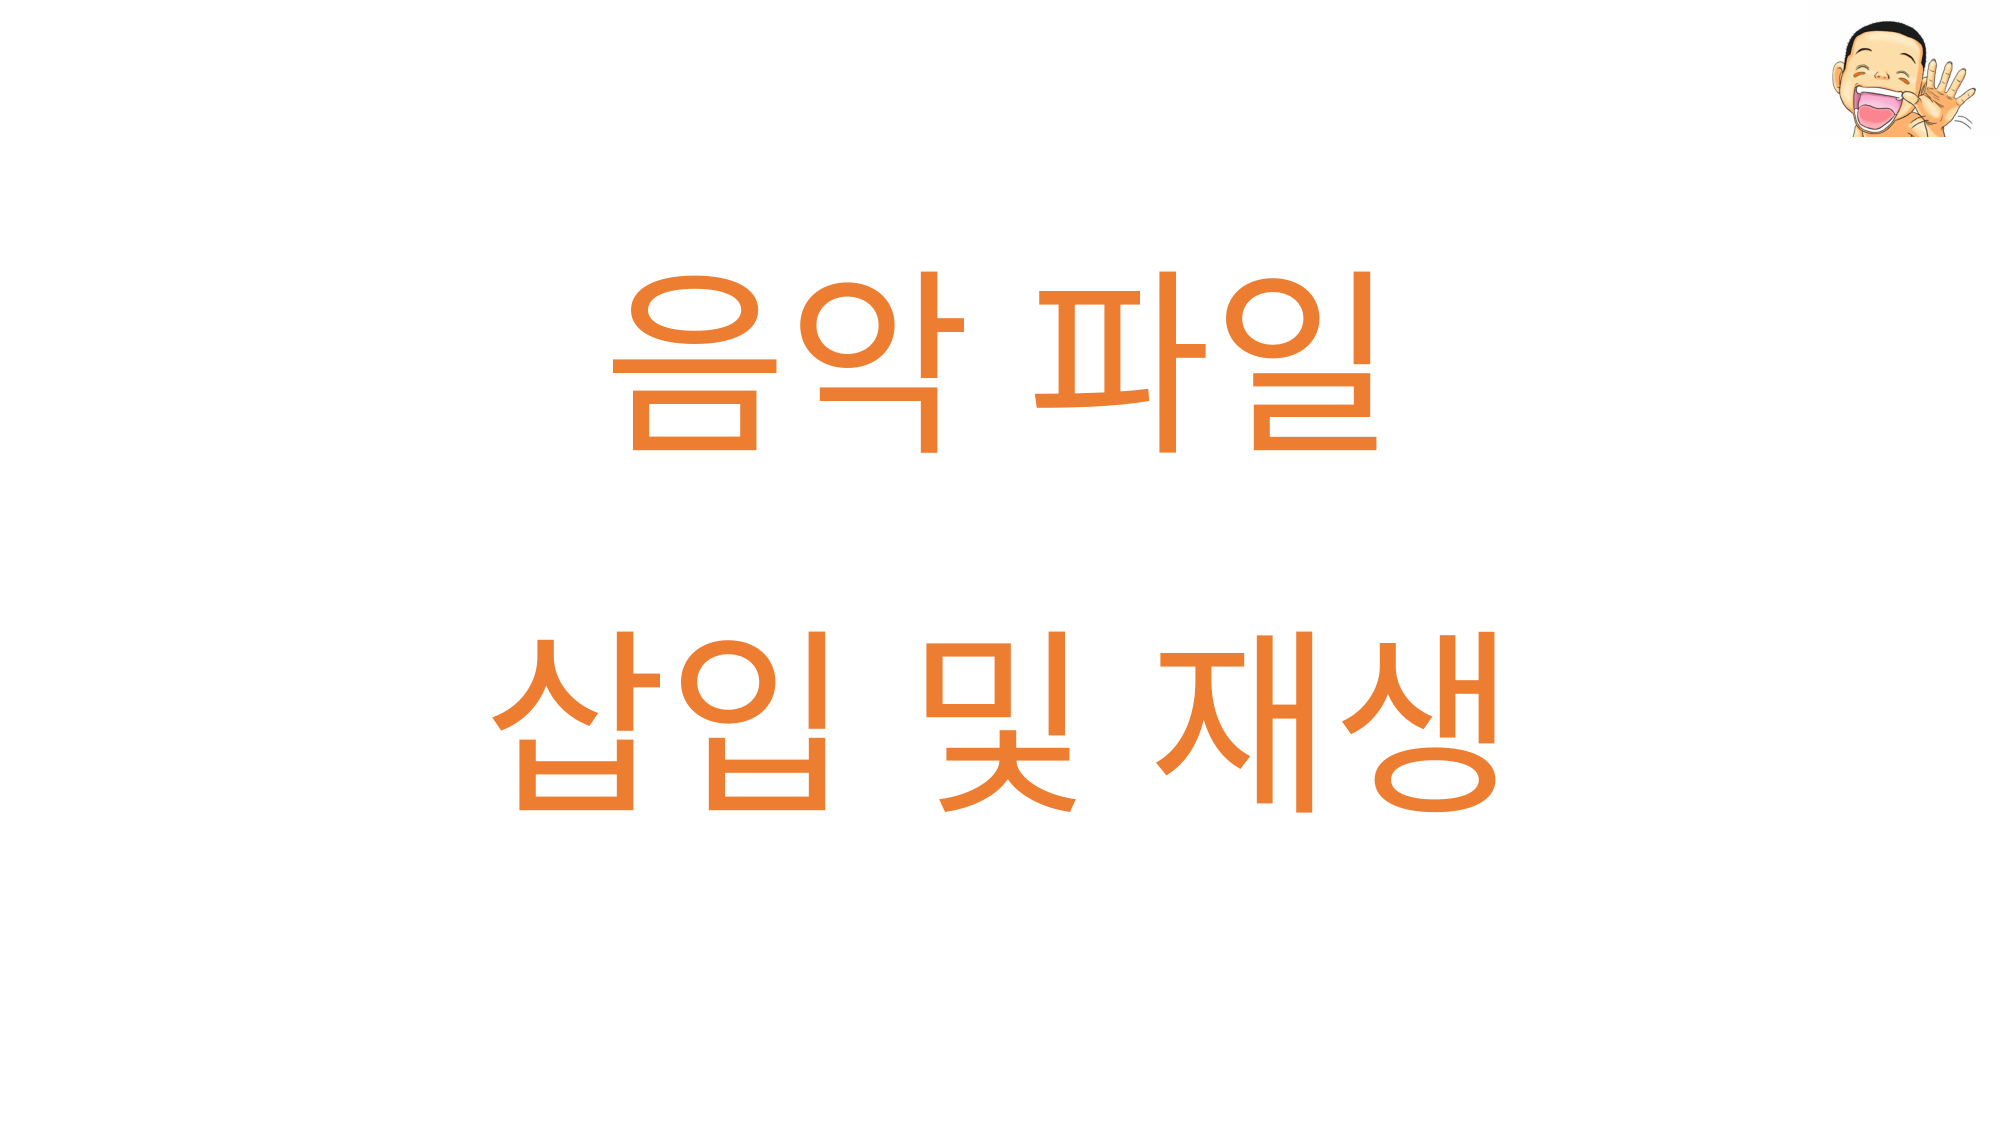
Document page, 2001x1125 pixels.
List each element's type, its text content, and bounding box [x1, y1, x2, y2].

picture [1808, 0, 2000, 110]
text_box 음악 파일 삽입 및 재생 [0, 110, 2000, 845]
